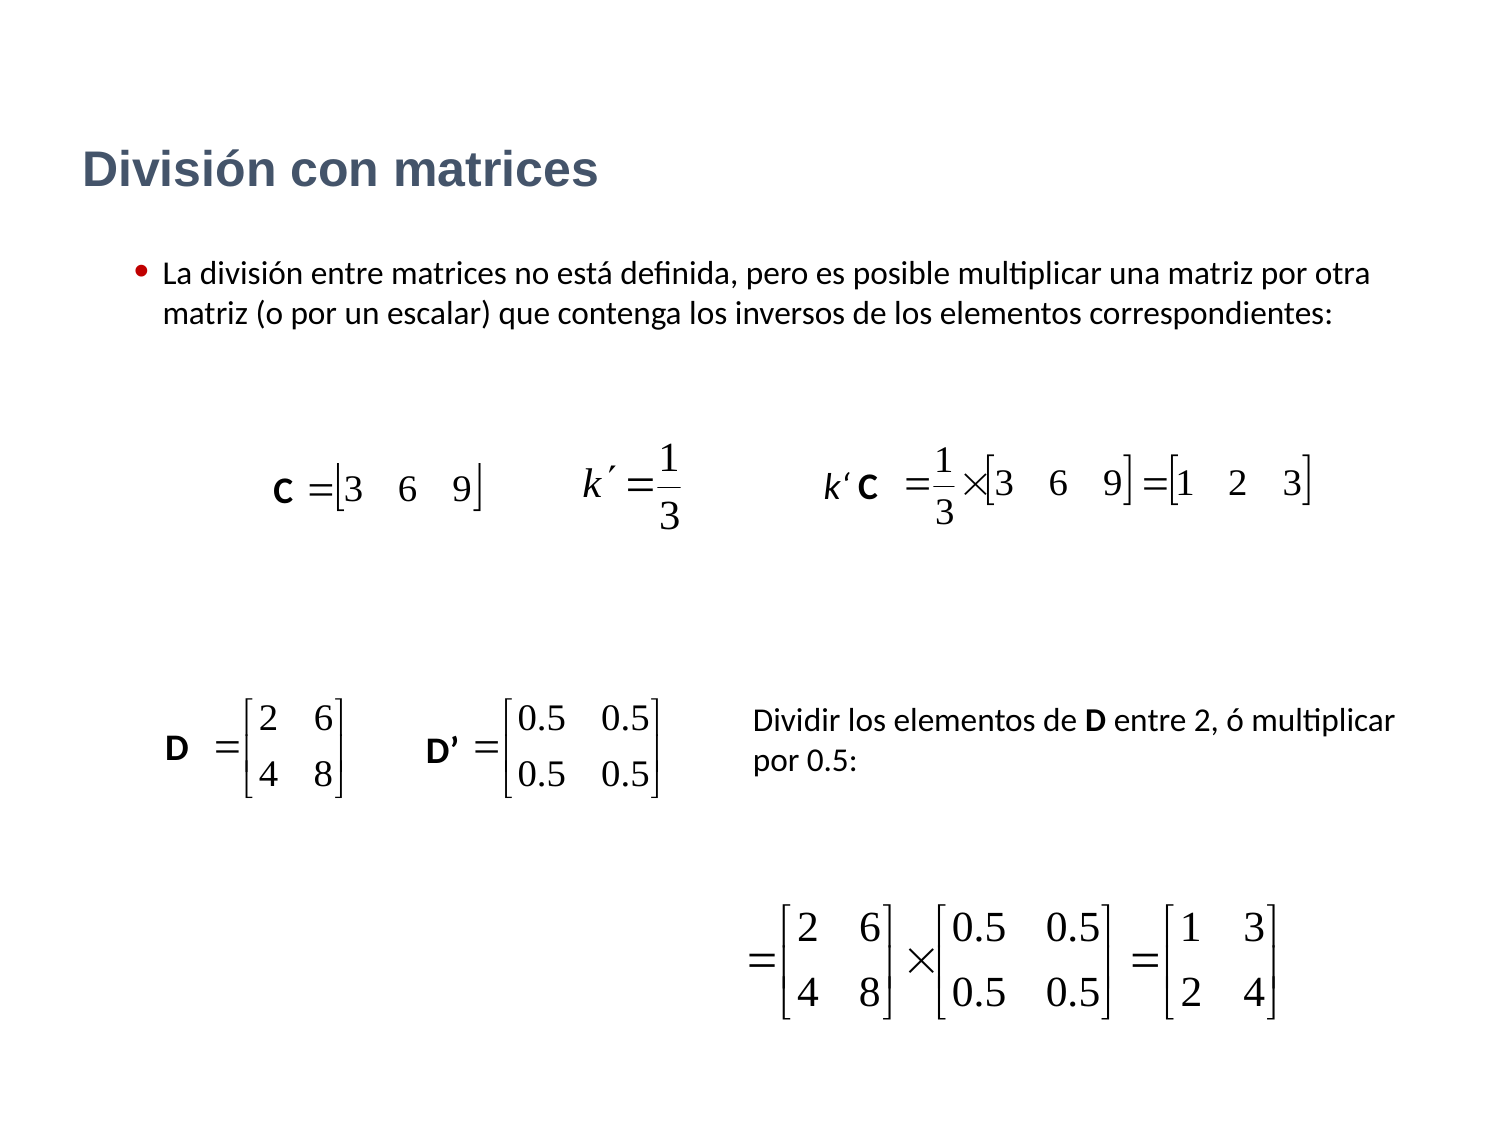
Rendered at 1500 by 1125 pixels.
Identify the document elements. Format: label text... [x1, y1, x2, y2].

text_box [575, 431, 690, 539]
text_box k‘ C [795, 454, 896, 515]
text_box División con matrices [67, 129, 615, 205]
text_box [299, 463, 488, 517]
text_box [738, 897, 1291, 1027]
text_box Dividir los elementos de D entre 2, ó multiplicar por 0.5: [738, 690, 1433, 786]
text_box D’ [407, 718, 465, 779]
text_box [206, 692, 355, 805]
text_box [465, 692, 673, 805]
text_box D [147, 715, 206, 776]
text_box La división entre matrices no está definida, pero es posible multiplicar una matriz por otra matriz (o por un escalar) que contenga los inversos de los elementos correspondientes: [119, 243, 1407, 339]
text_box C [253, 459, 313, 519]
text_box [896, 436, 1317, 534]
